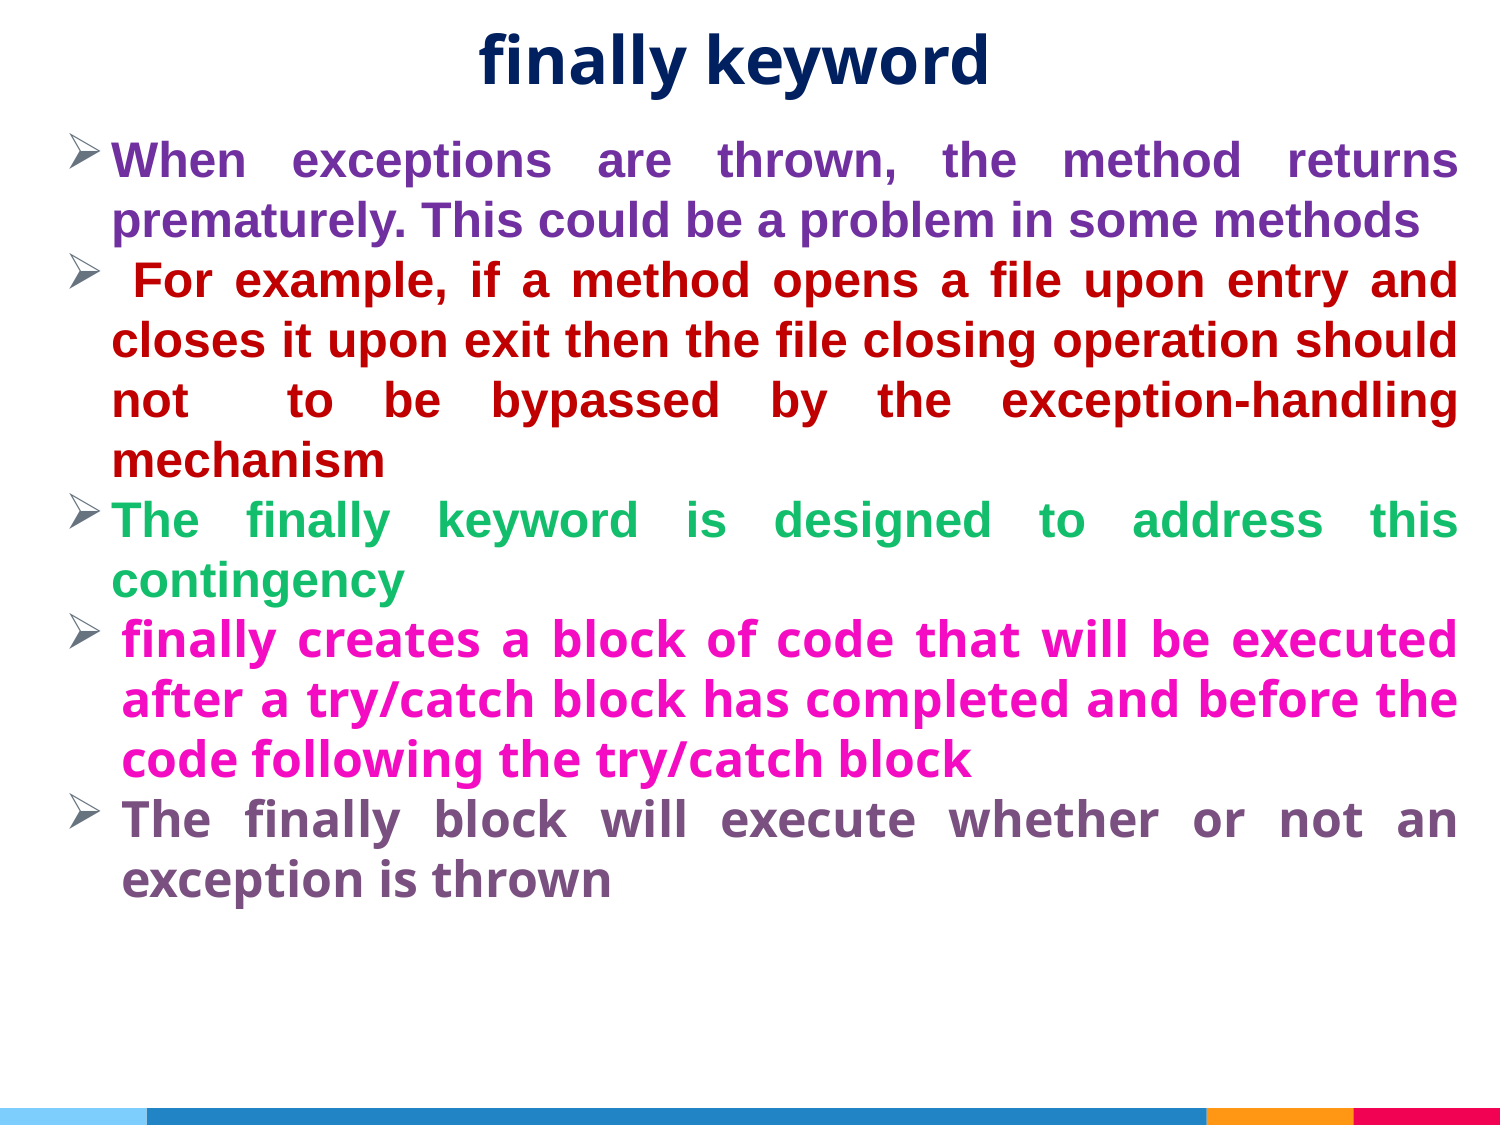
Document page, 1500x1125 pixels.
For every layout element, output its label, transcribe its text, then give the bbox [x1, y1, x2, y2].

list When exceptions are thrown, the method returns prematurely. This could be a problem in some methods For example, if a method opens a file upon entry and closes it upon exit then the file closing operation should not to be bypassed by the exception-handling mechanism The finally keyword is designed to address this contingency finally creates a block of code that will be executed after a try/catch block has completed and before the code following the try/catch block The finally block will execute whether or not an exception is thrown [50, 112, 1475, 1050]
title finally keyword [112, 10, 1375, 112]
